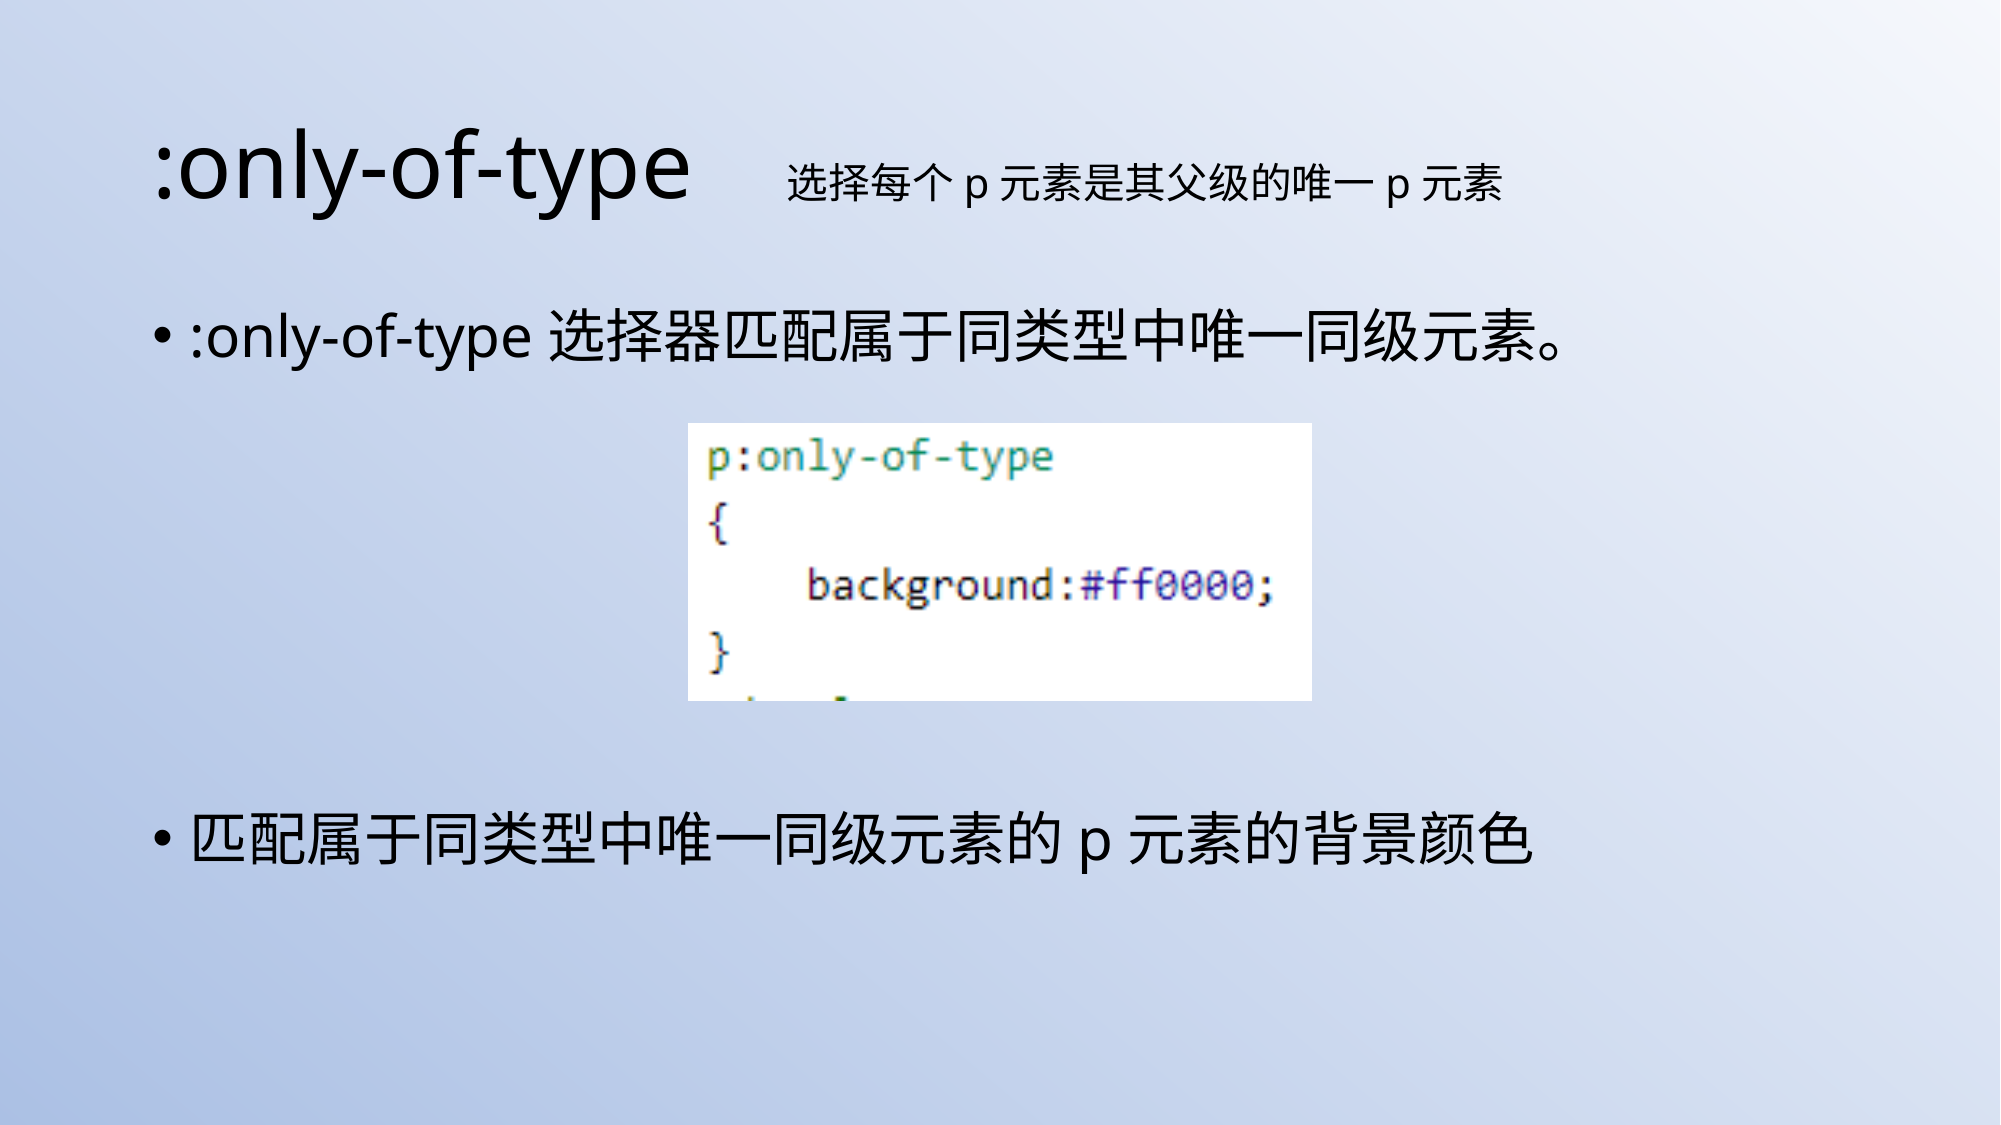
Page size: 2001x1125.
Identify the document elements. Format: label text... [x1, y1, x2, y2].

list :only-of-type选择器匹配属于同类型中唯一同级元素。 匹配属于同类型中唯一同级元素的p元素的背景颜色 [137, 299, 1863, 1014]
title :only-of-type 选择每个p元素是其父级的唯一p元素 [137, 59, 1863, 278]
picture [688, 423, 1312, 702]
